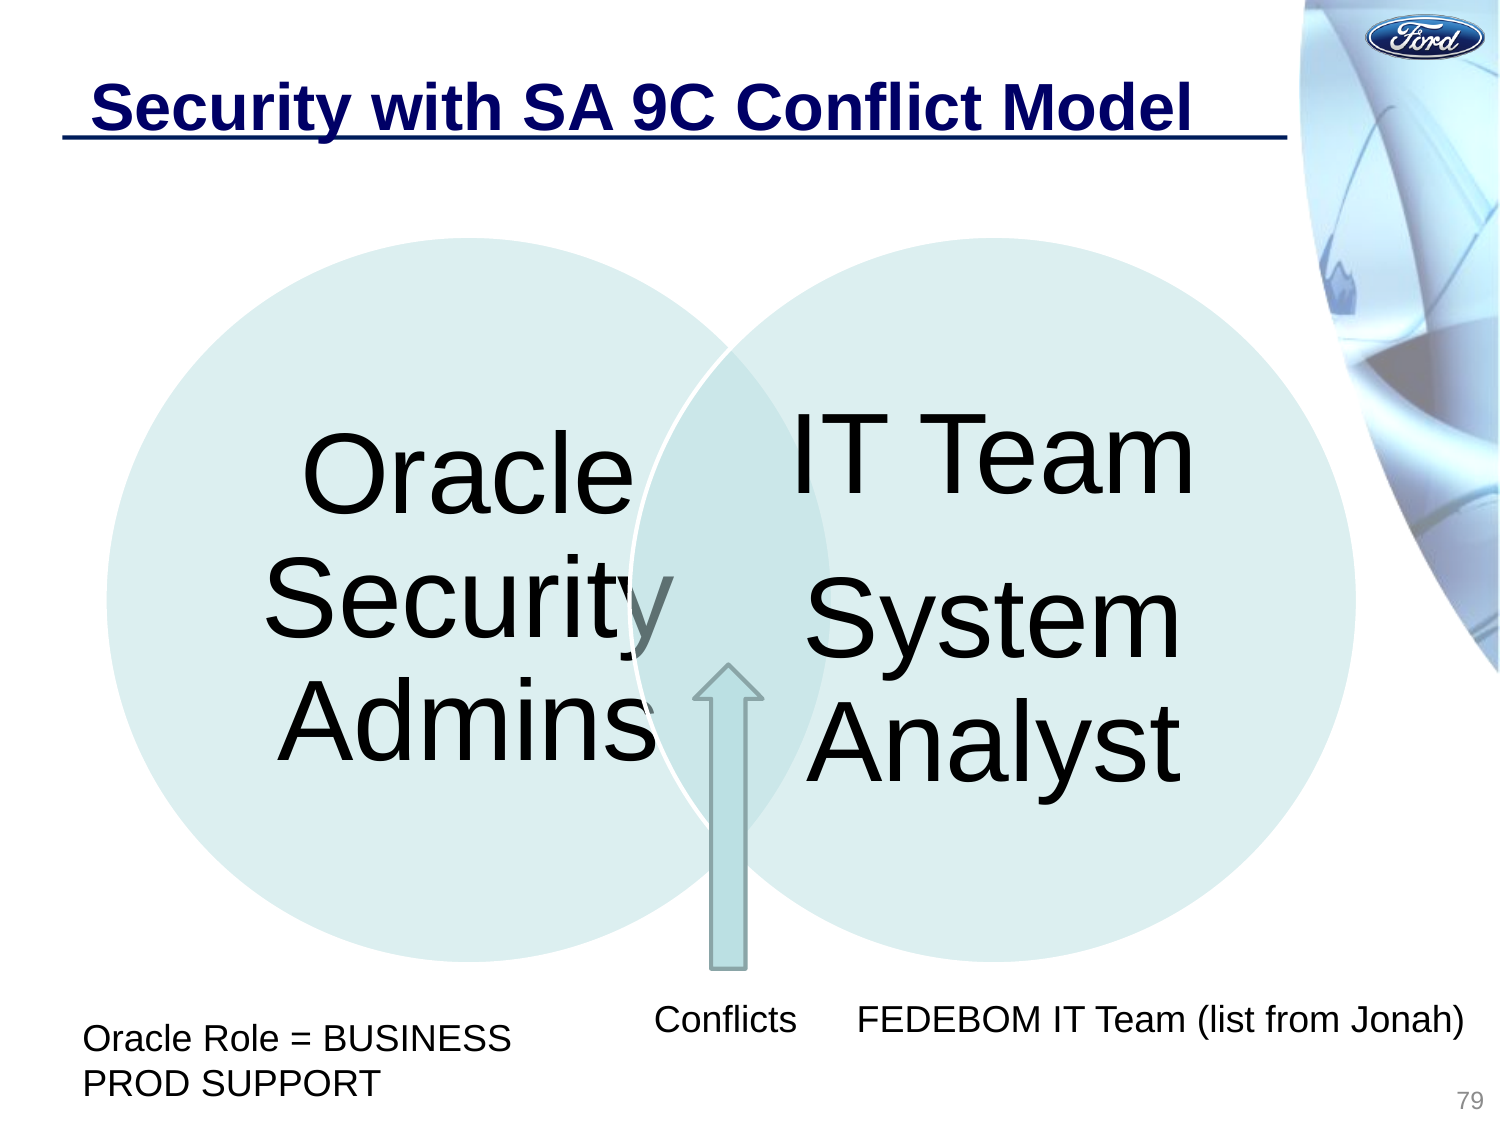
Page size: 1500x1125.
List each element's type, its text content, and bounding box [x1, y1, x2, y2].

slide_number 79 [1149, 1074, 1500, 1125]
picture [1350, 0, 1500, 75]
text_box Conflicts [639, 996, 816, 1048]
text_box Oracle Role = BUSINESS PROD SUPPORT [67, 1007, 606, 1112]
text_box FEDEBOM IT Team (list from Jonah) [841, 987, 1498, 1048]
title Security with SA 9C Conflict Model [75, 45, 1275, 163]
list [74, 212, 1388, 988]
text_box [1299, 0, 1500, 675]
